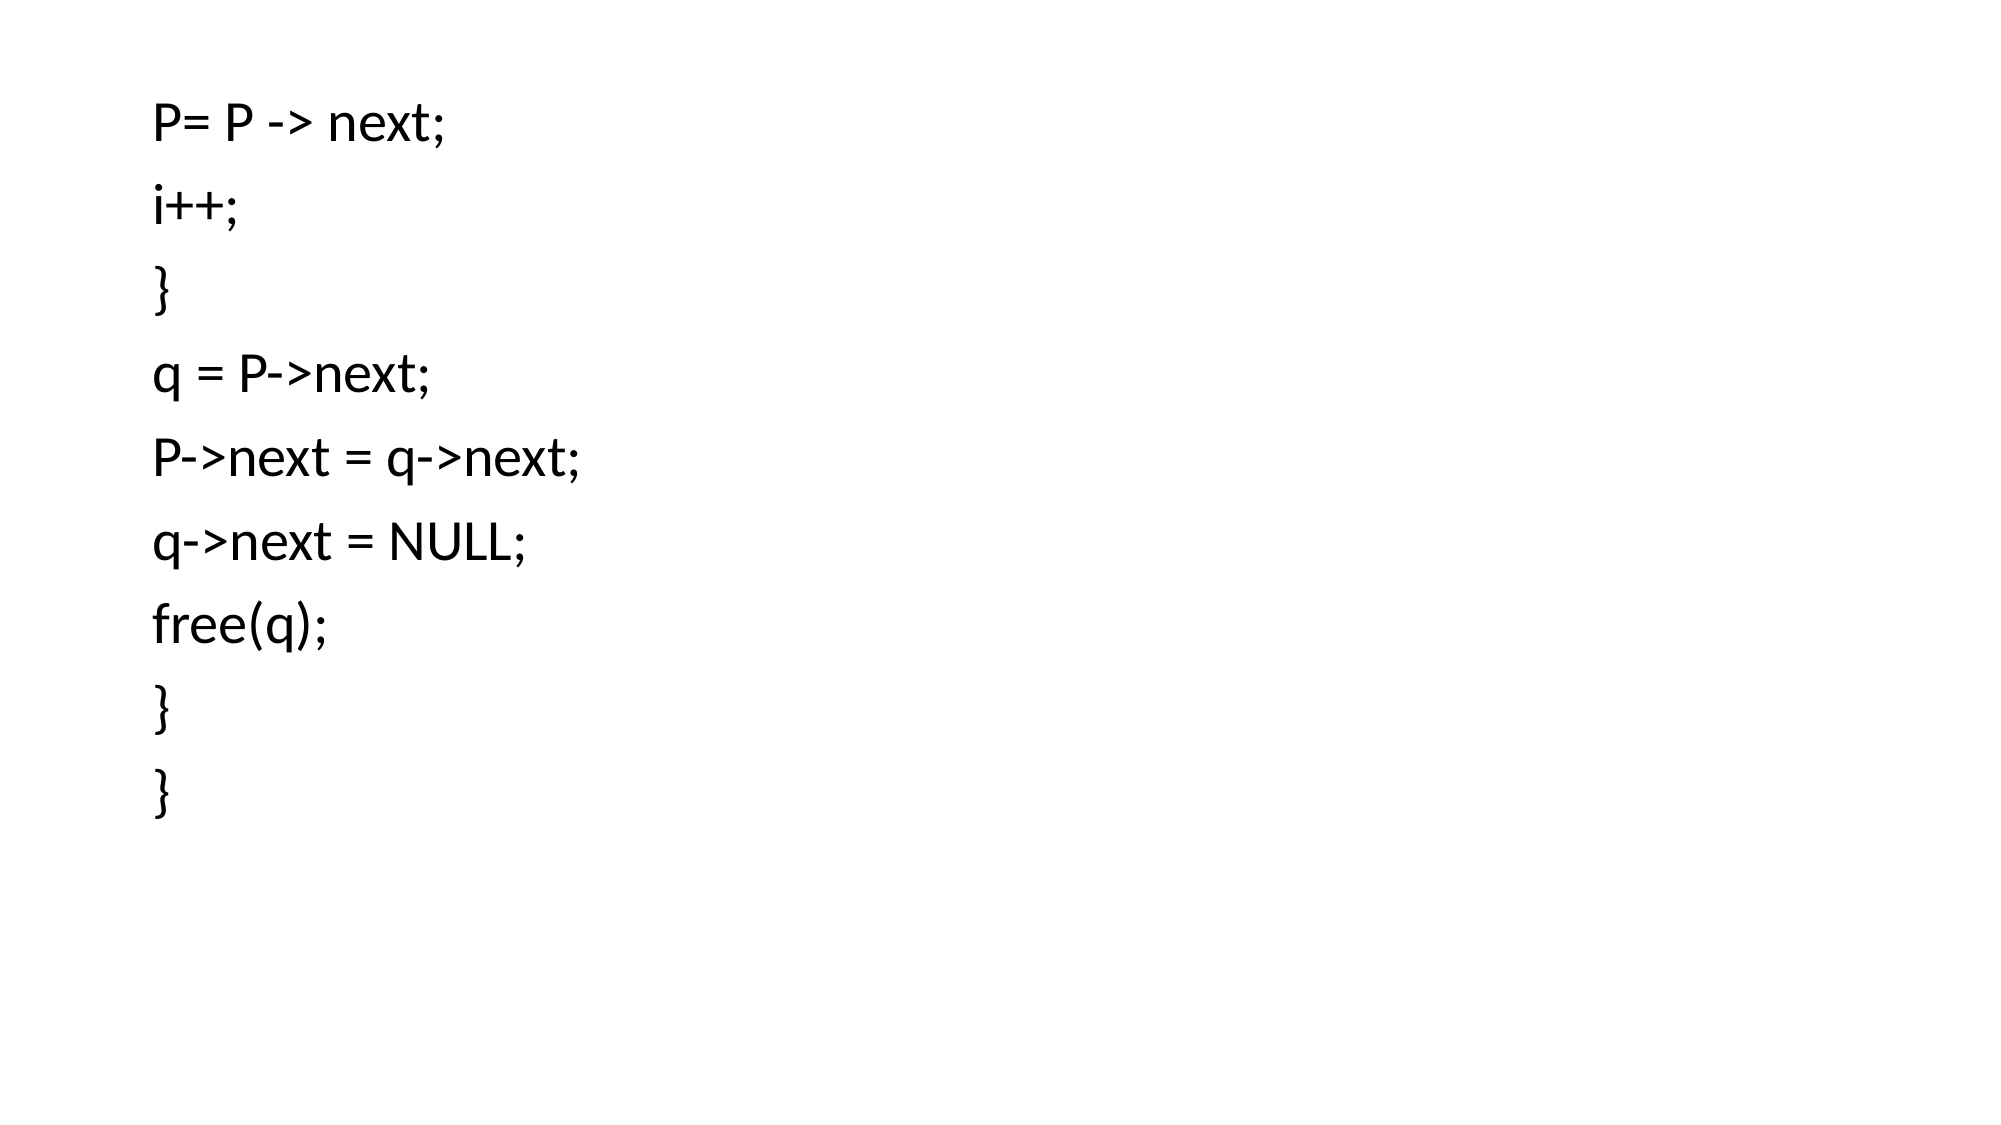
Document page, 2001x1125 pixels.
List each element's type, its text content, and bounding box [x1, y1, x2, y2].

list P= P -> next; i++; } q = P->next; P->next = q->next; q->next = NULL; free(q); } } [137, 83, 1863, 1014]
